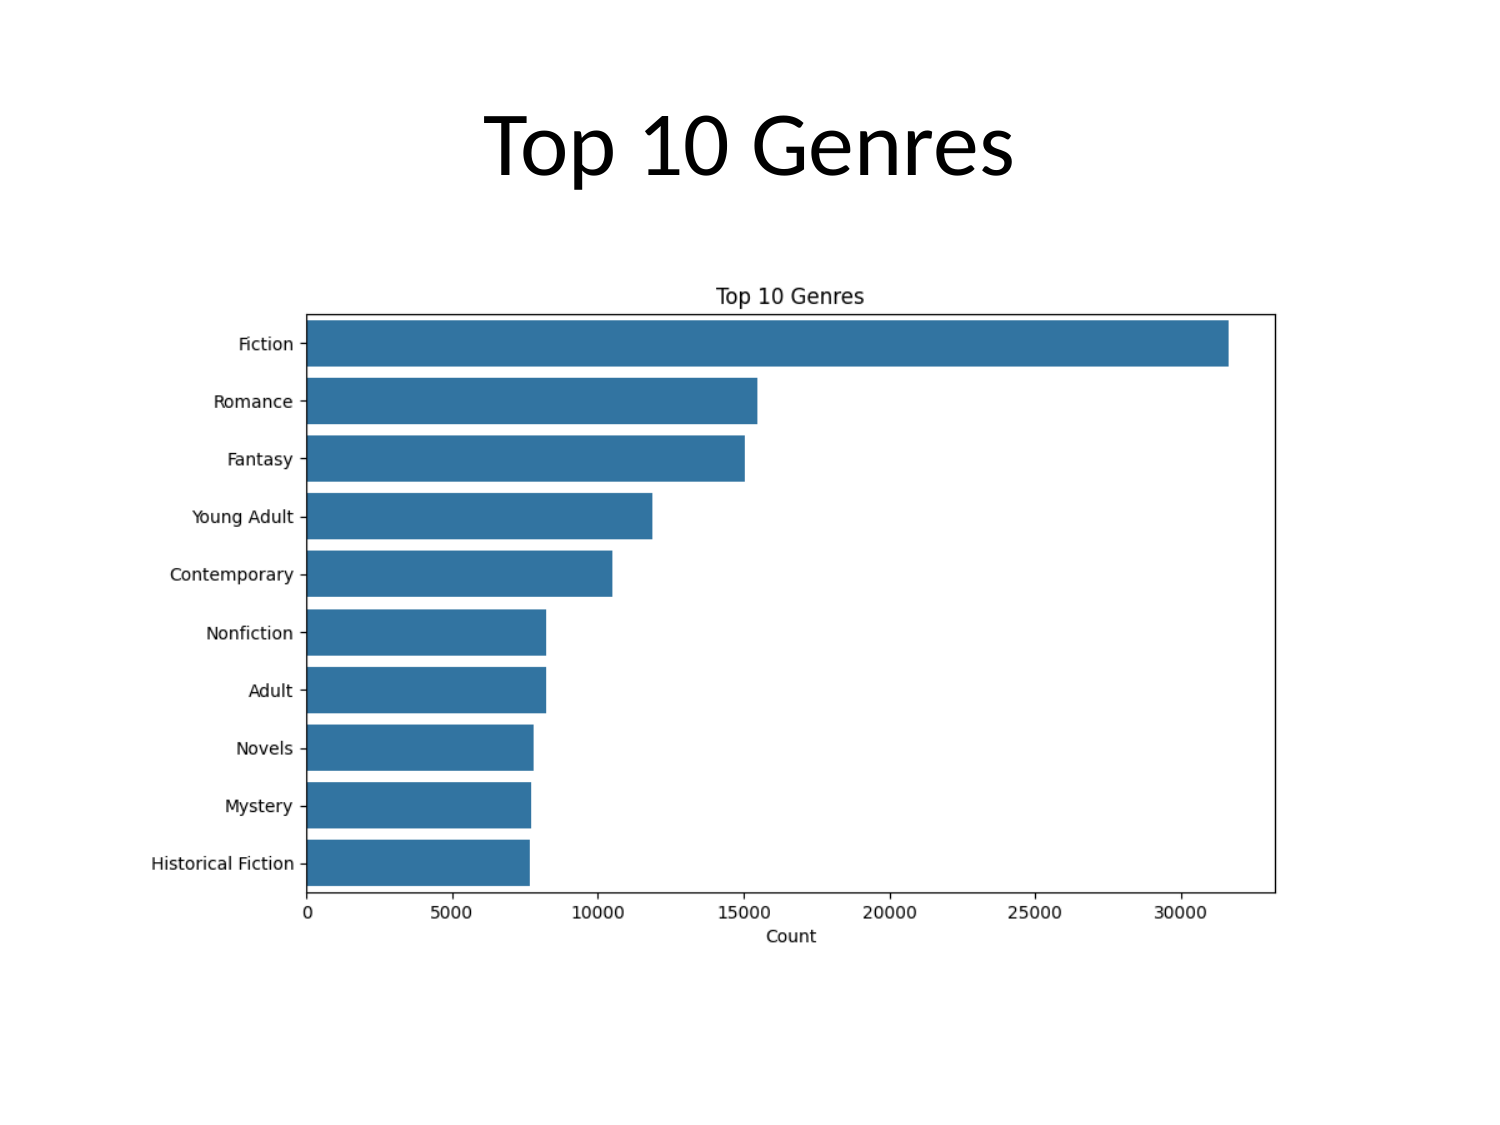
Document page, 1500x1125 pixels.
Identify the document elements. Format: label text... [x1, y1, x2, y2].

title Top 10 Genres [75, 45, 1425, 233]
picture [149, 224, 1401, 976]
